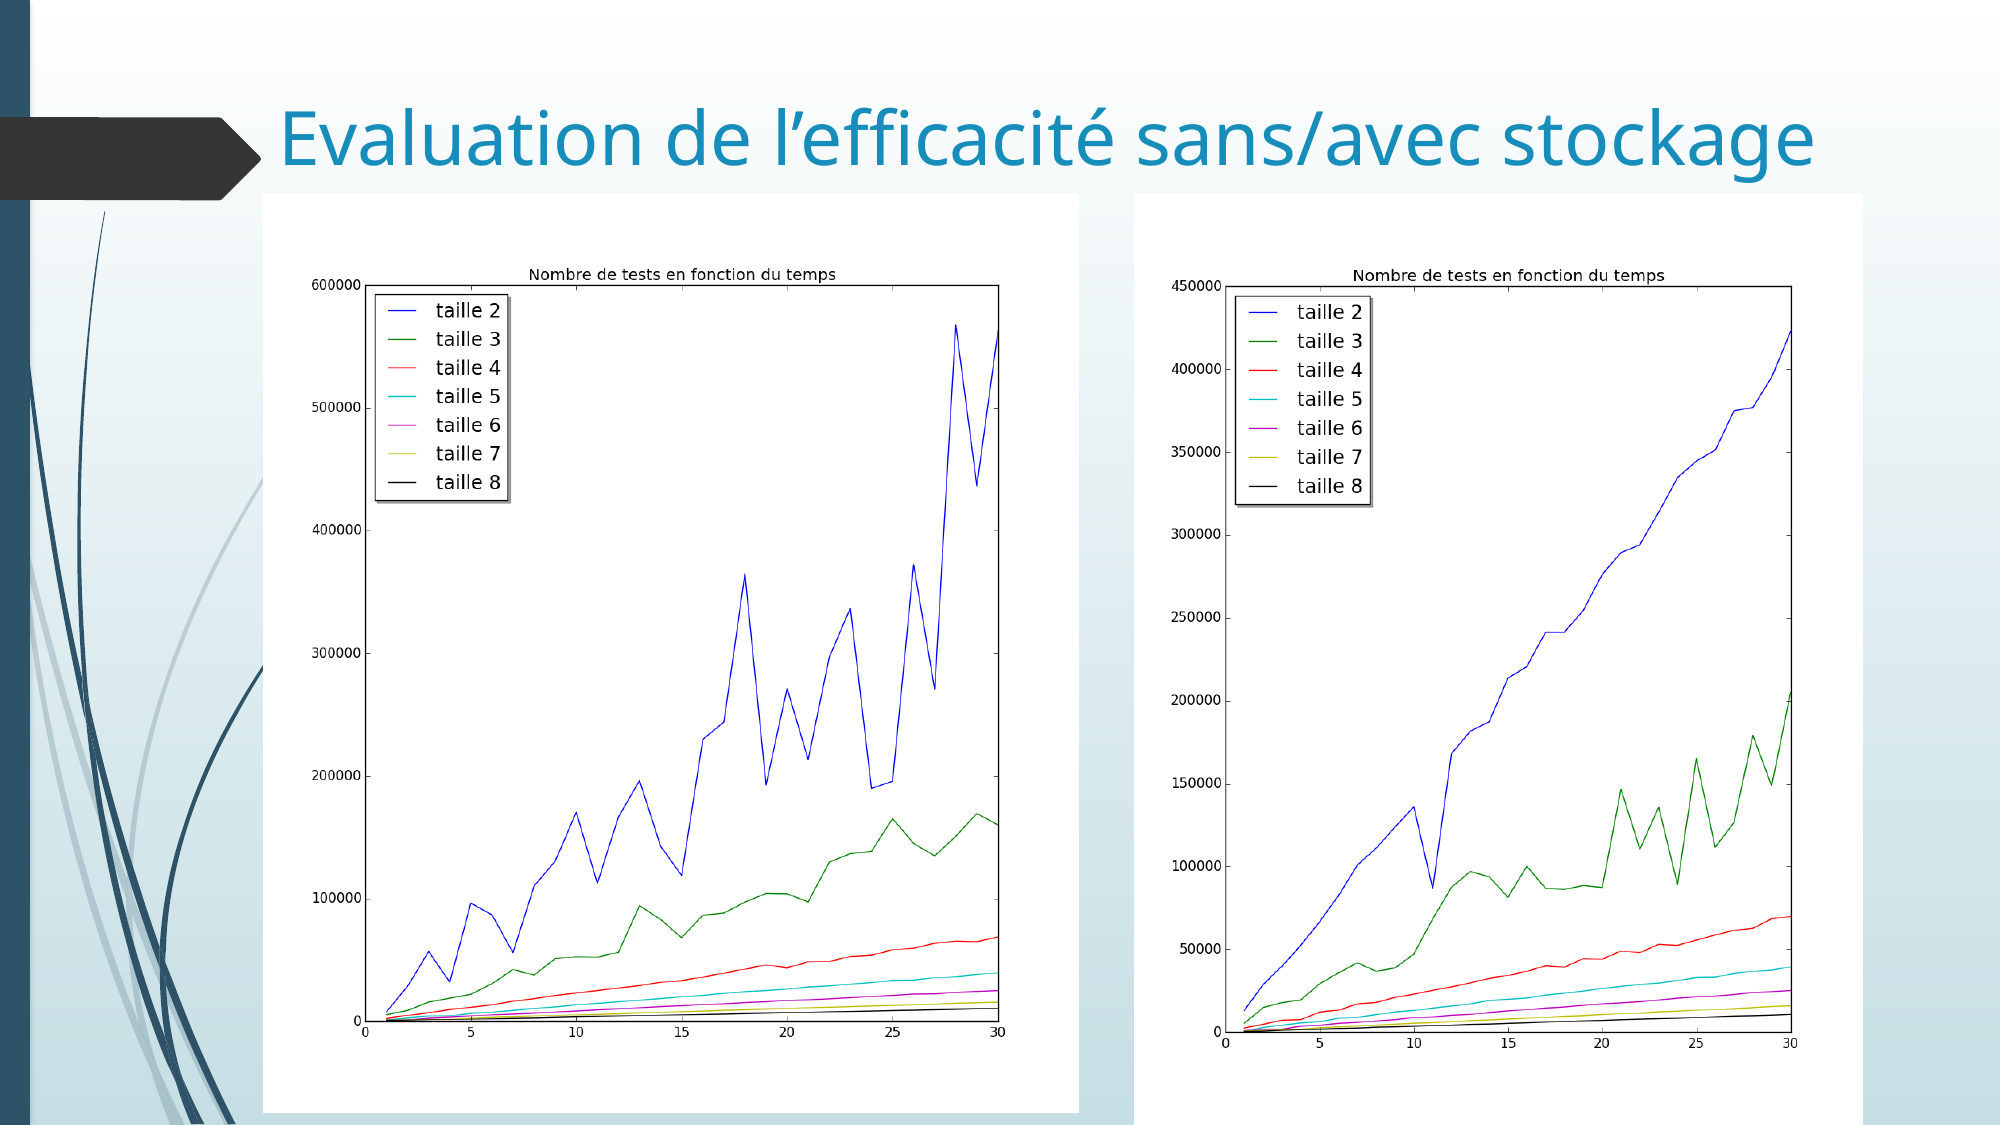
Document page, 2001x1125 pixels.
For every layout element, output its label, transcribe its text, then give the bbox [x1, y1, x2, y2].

picture [262, 193, 1079, 1114]
picture [1133, 193, 1863, 1125]
title Evaluation de l’efficacité sans/avec stockage [263, 82, 1982, 293]
